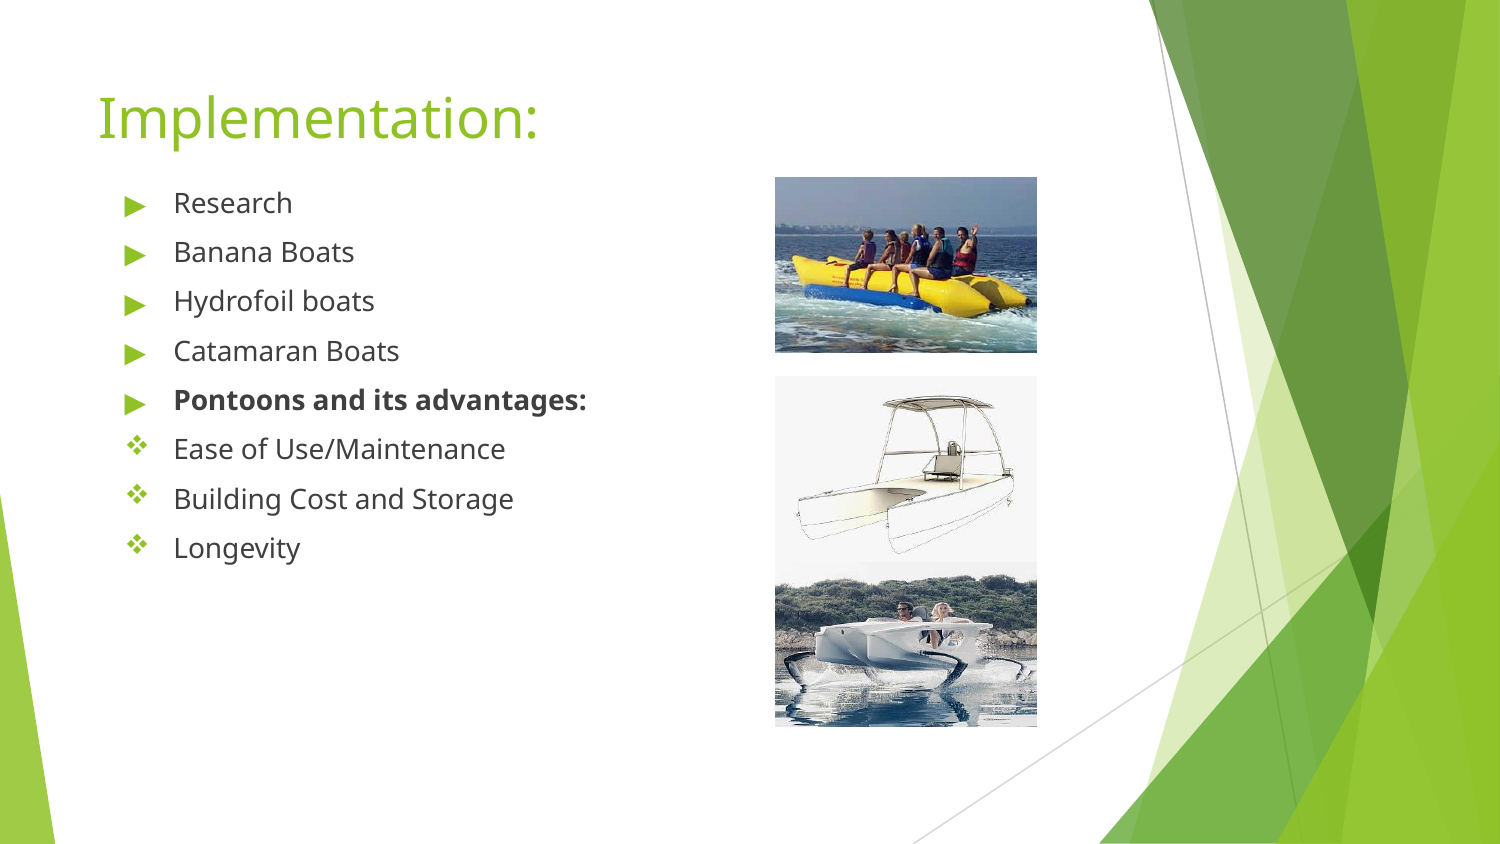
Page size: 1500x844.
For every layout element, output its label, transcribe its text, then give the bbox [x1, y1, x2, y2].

title Implementation: [83, 75, 1141, 177]
list Research Banana Boats Hydrofoil boats Catamaran Boats Pontoons and its advantages: Ease of Use/Maintenance Building Cost and Storage Longevity [83, 177, 1141, 744]
picture [774, 177, 1038, 354]
picture [774, 376, 1038, 727]
